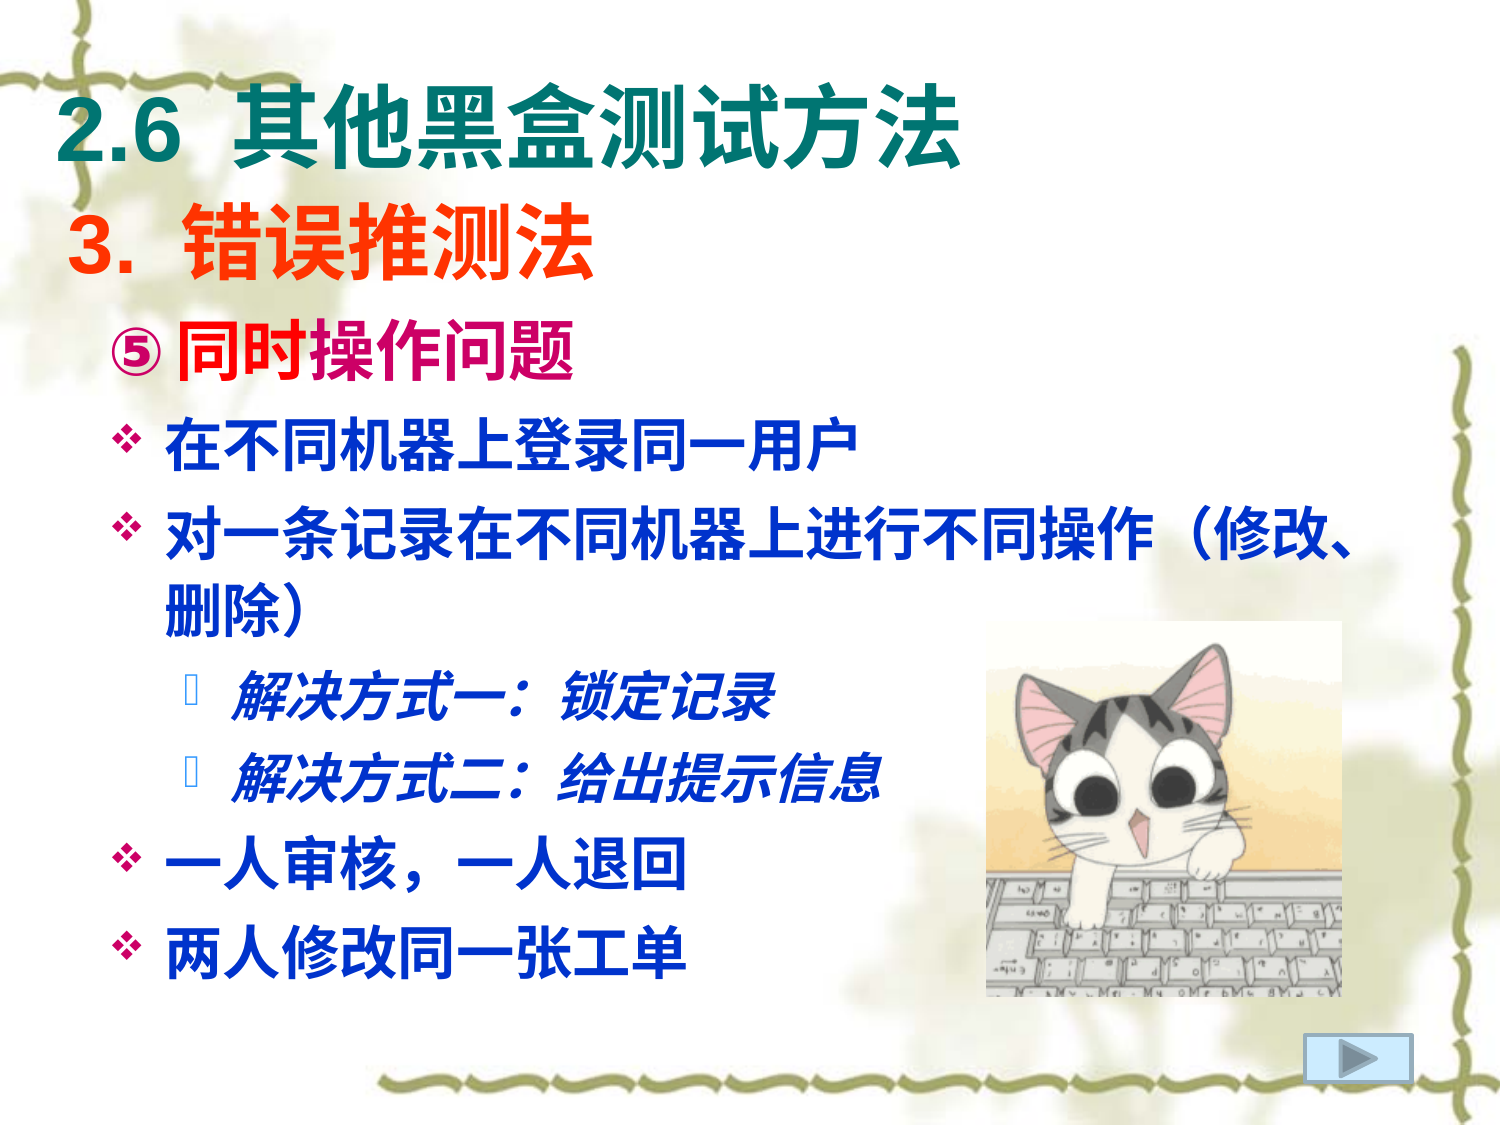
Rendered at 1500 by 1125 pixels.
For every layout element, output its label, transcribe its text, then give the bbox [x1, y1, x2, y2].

text_box 2.6 其他黑盒测试方法 [41, 31, 1443, 219]
text_box 3. 错误推测法 [53, 172, 1412, 1059]
picture [0, 0, 1500, 1125]
text_box 同时操作问题 在不同机器上登录同一用户 对一条记录在不同机器上进行不同操作（修改、删除） 解决方式一：锁定记录 解决方式二：给出提示信息 一人审核，一人退回 两人修改同一张工单 [93, 293, 1424, 1012]
text_box [1303, 1033, 1414, 1084]
